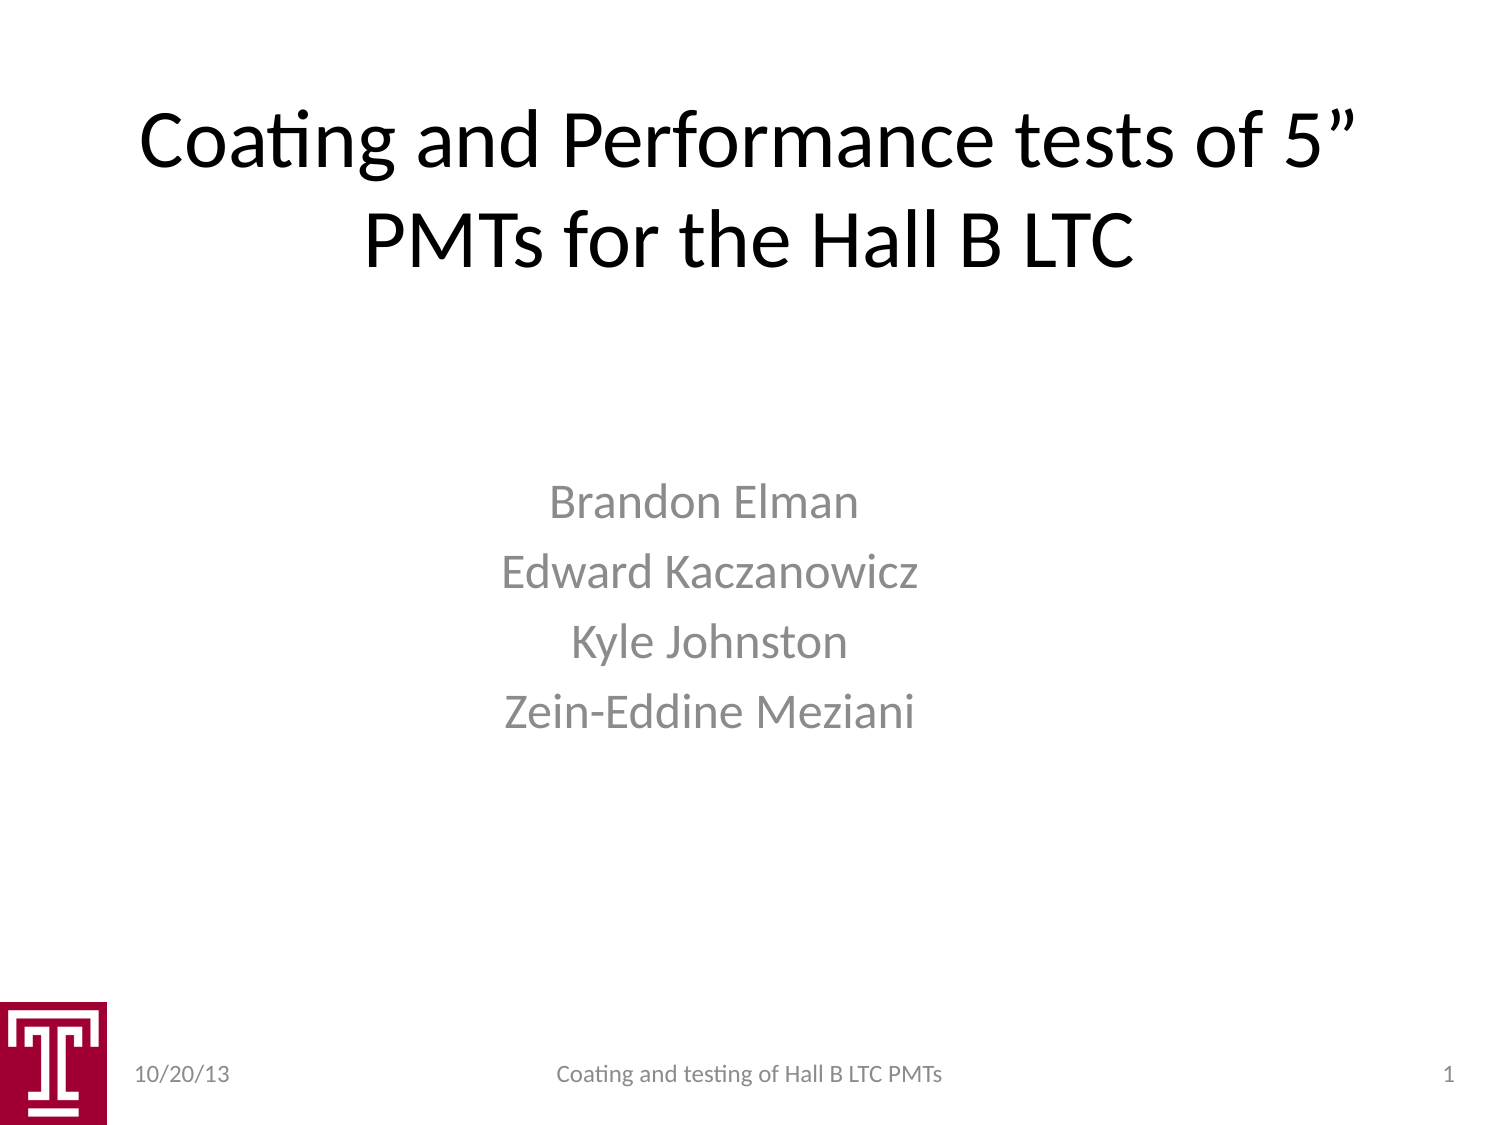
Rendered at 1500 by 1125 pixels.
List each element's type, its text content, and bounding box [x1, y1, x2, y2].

title Coating and Performance tests of 5” PMTs for the Hall B LTC [112, 71, 1388, 297]
footer Coating and testing of Hall B LTC PMTs [512, 1042, 988, 1103]
slide_number 1 [1246, 1042, 1471, 1103]
picture [0, 1002, 107, 1125]
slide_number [118, 1042, 469, 1103]
subtitle Brandon Elman Edward Kaczanowicz Kyle Johnston Zein-Eddine Meziani [184, 461, 1235, 874]
